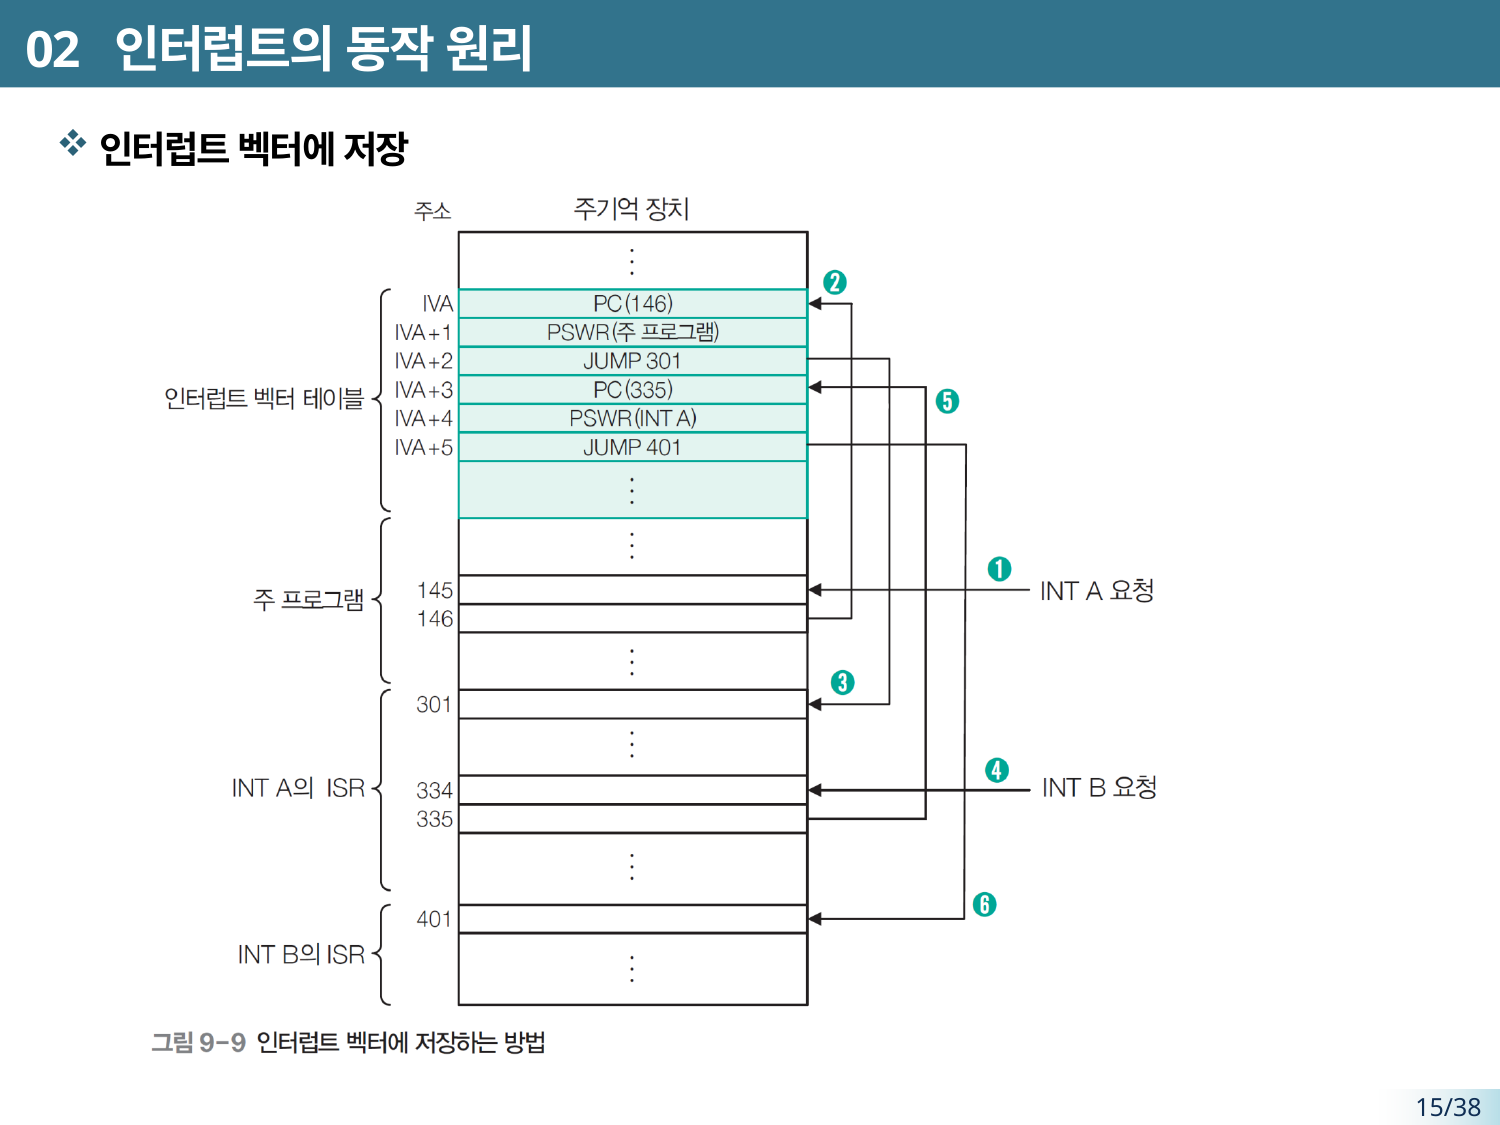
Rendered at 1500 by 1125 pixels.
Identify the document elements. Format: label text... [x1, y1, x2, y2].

list 인터럽트 벡터에 저장 [10, 113, 1481, 1044]
picture [147, 185, 1159, 1059]
title 02 인터럽트의 동작 원리 [10, 8, 1288, 87]
